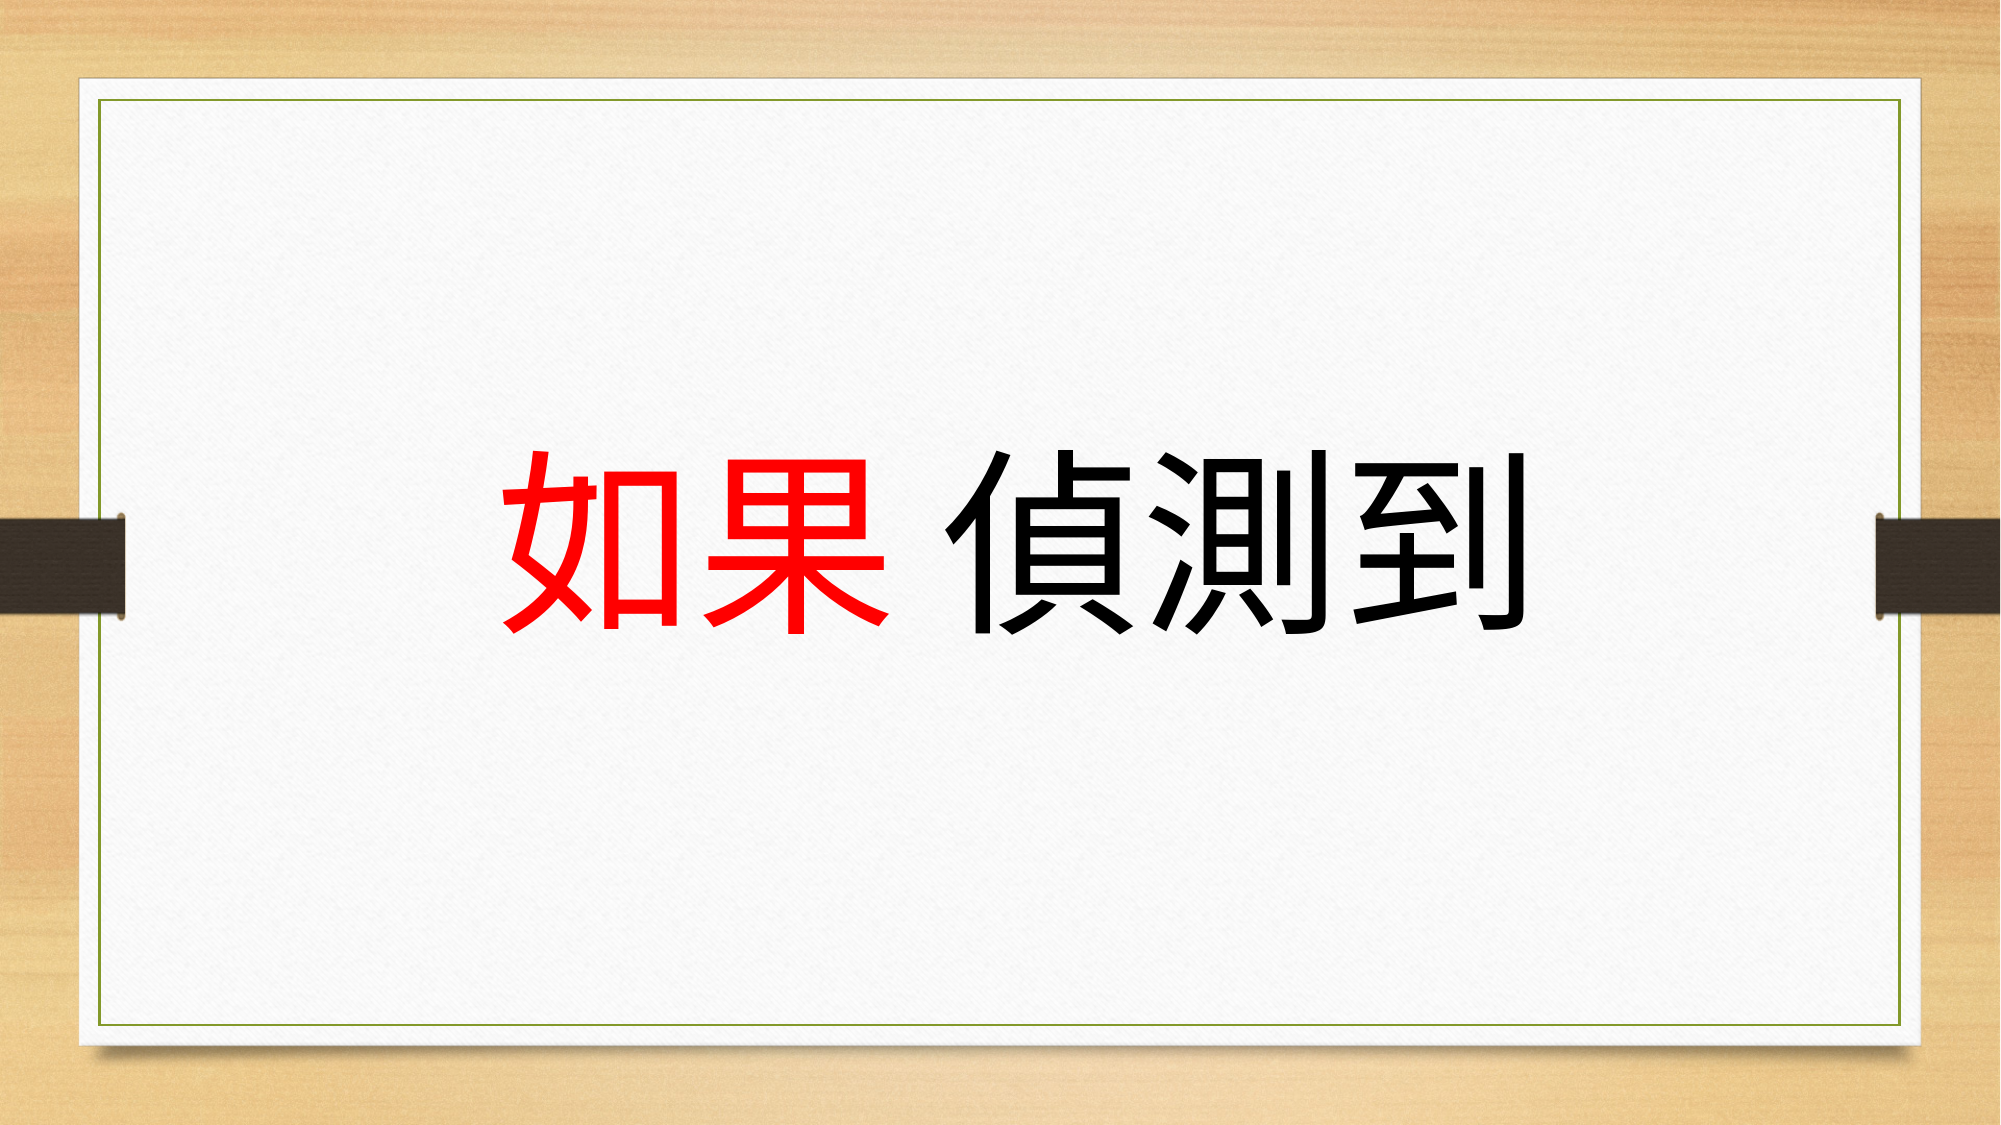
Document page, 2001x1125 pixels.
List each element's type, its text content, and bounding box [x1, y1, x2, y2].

title 如果 偵測到 [164, 121, 1874, 956]
picture [0, 0, 2001, 1125]
